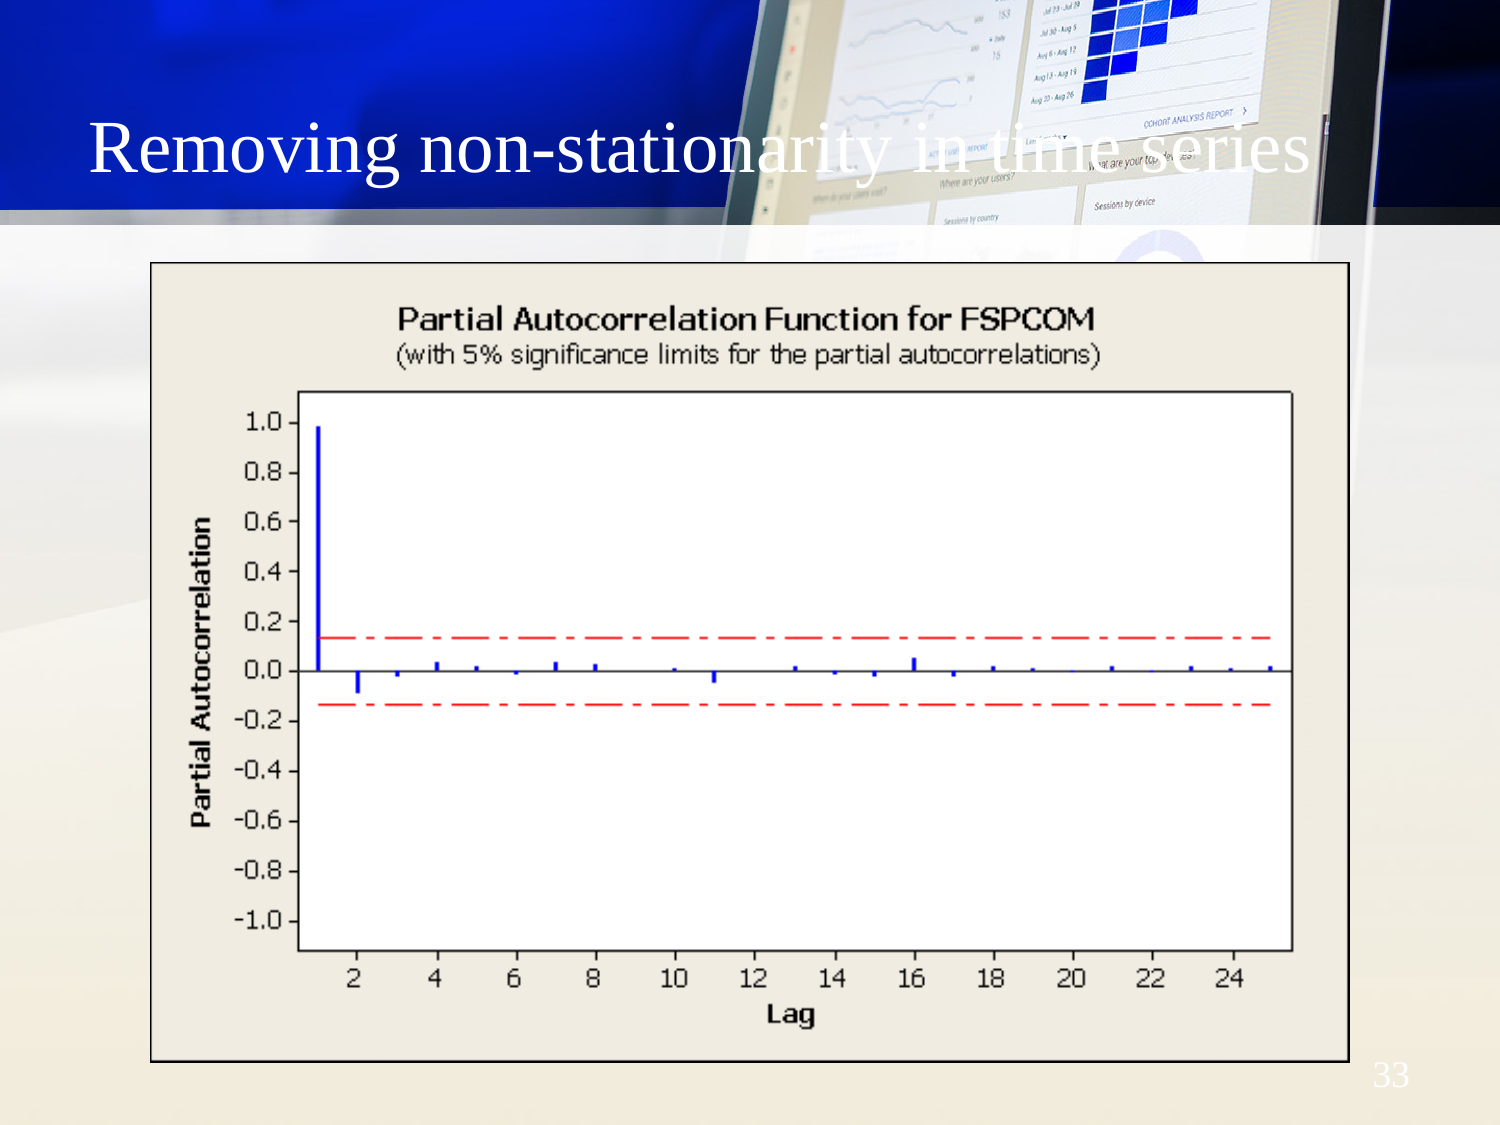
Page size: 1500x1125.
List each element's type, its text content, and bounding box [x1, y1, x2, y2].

slide_number 33 [1074, 1042, 1425, 1103]
title Removing non-stationarity in time series [73, 58, 1427, 226]
picture [0, 0, 1500, 1125]
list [149, 262, 1351, 1063]
